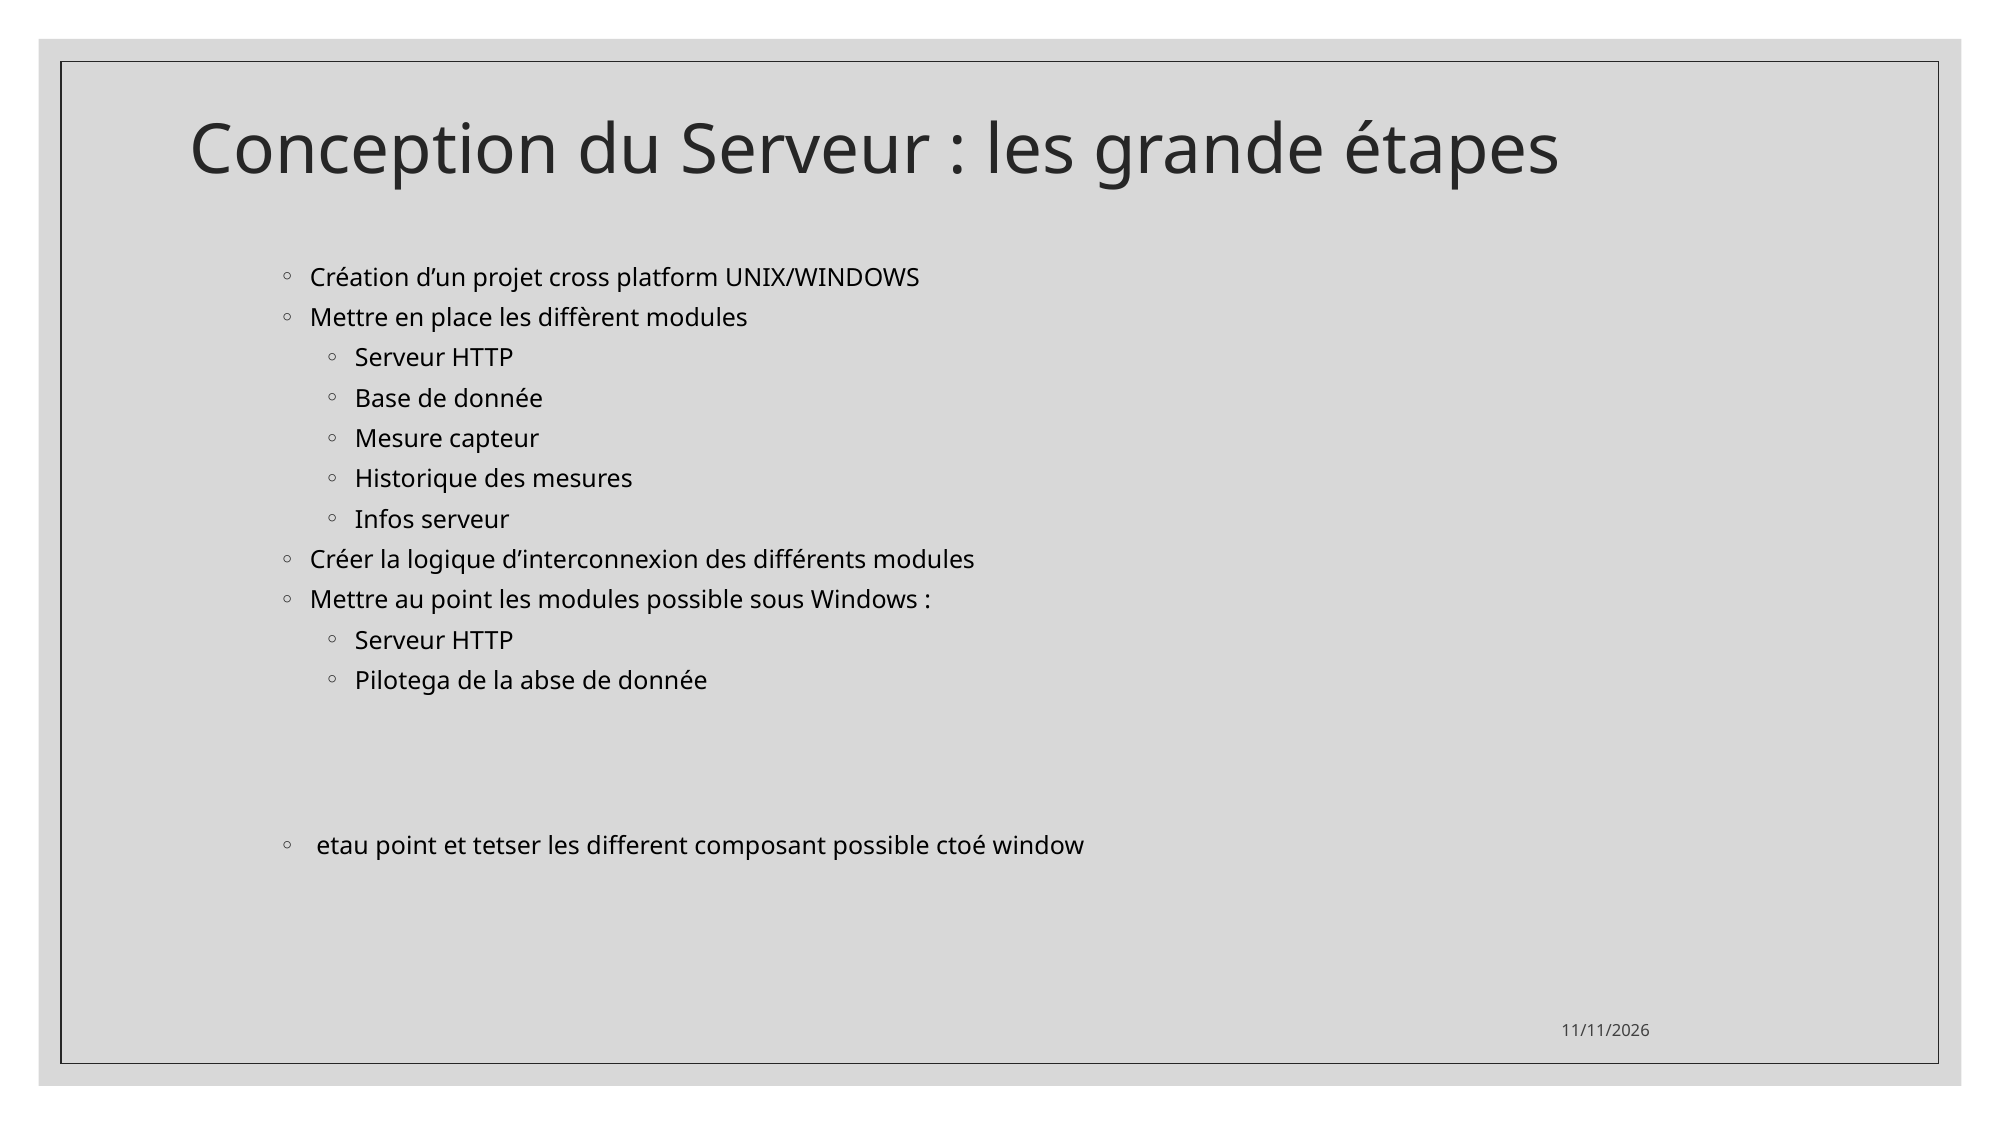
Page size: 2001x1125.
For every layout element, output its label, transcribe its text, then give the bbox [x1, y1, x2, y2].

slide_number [1190, 990, 1665, 1050]
title Conception du Serveur : les grande étapes [174, 105, 1825, 197]
list Création d’un projet cross platform UNIX/WINDOWS Mettre en place les diffèrent modules Serveur HTTP Base de donnée Mesure capteur Historique des mesures Infos serveur Créer la logique d’interconnexion des différents modules Mettre au point les modules possible sous Windows : Serveur HTTP Pilotega de la abse de donnée etau point et tetser les different composant possible ctoé window [174, 213, 1825, 977]
